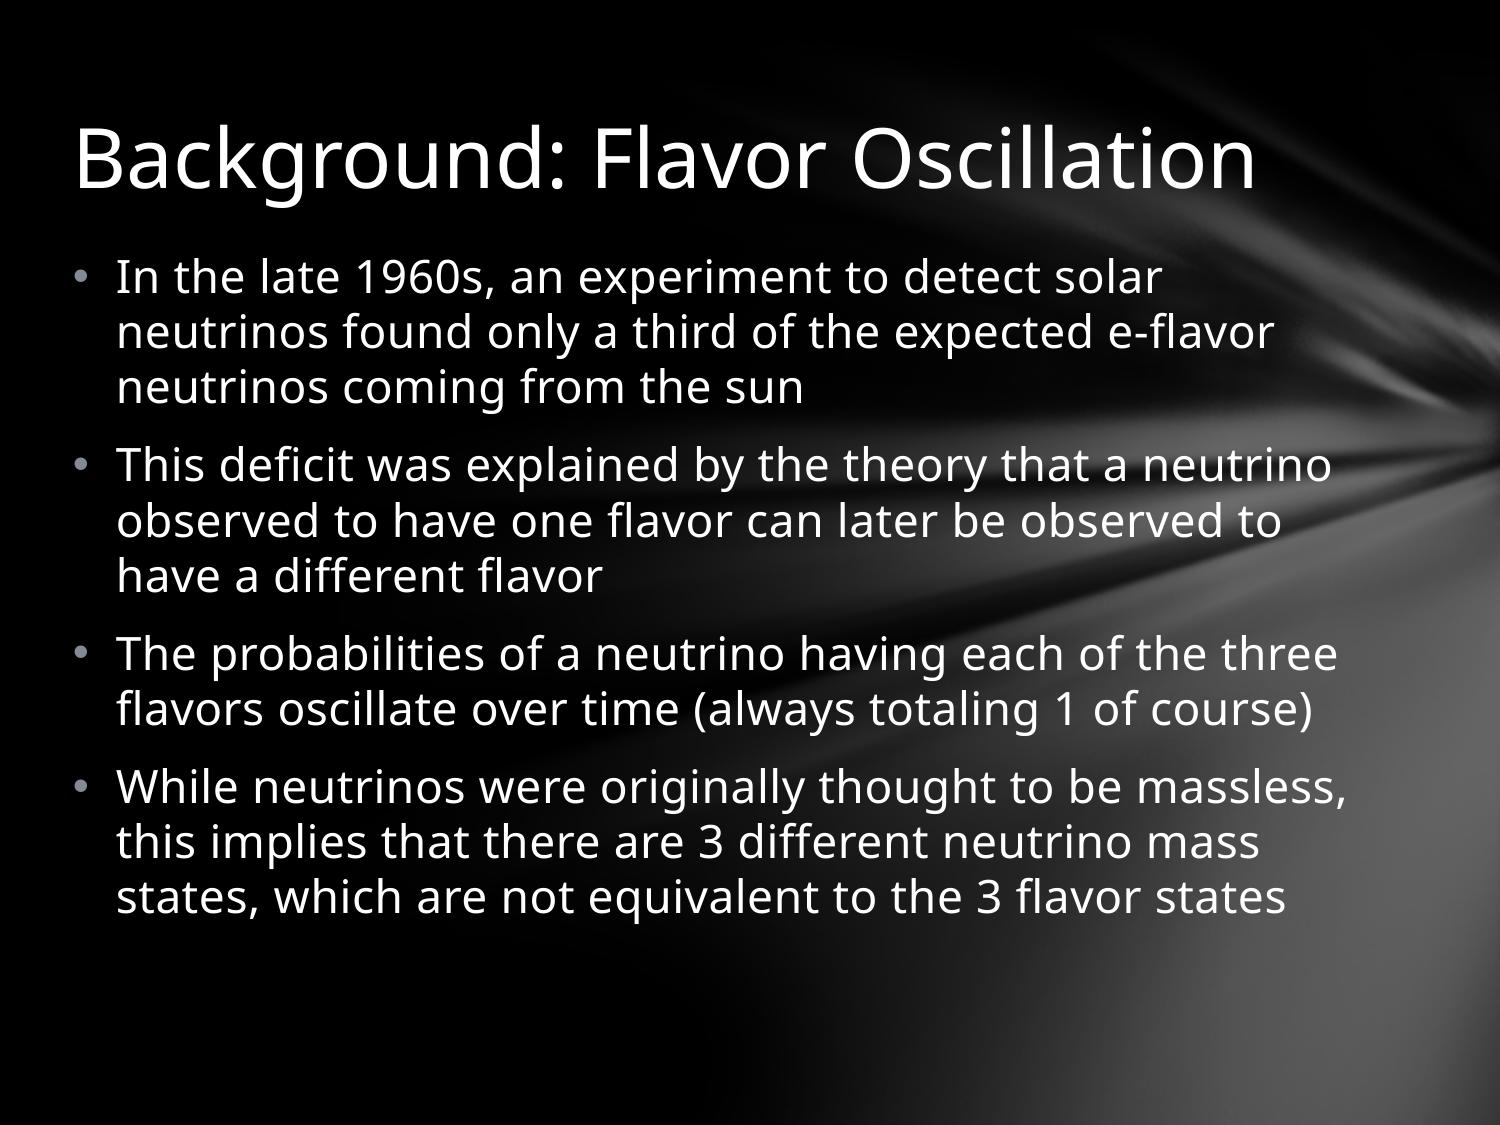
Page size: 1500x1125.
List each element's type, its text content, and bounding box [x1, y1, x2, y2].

list In the late 1960s, an experiment to detect solar neutrinos found only a third of the expected e-flavor neutrinos coming from the sun This deficit was explained by the theory that a neutrino observed to have one flavor can later be observed to have a different flavor The probabilities of a neutrino having each of the three flavors oscillate over time (always totaling 1 of course) While neutrinos were originally thought to be massless, this implies that there are 3 different neutrino mass states, which are not equivalent to the 3 flavor states [57, 239, 1375, 1015]
title Background: Flavor Oscillation [57, 37, 1318, 213]
